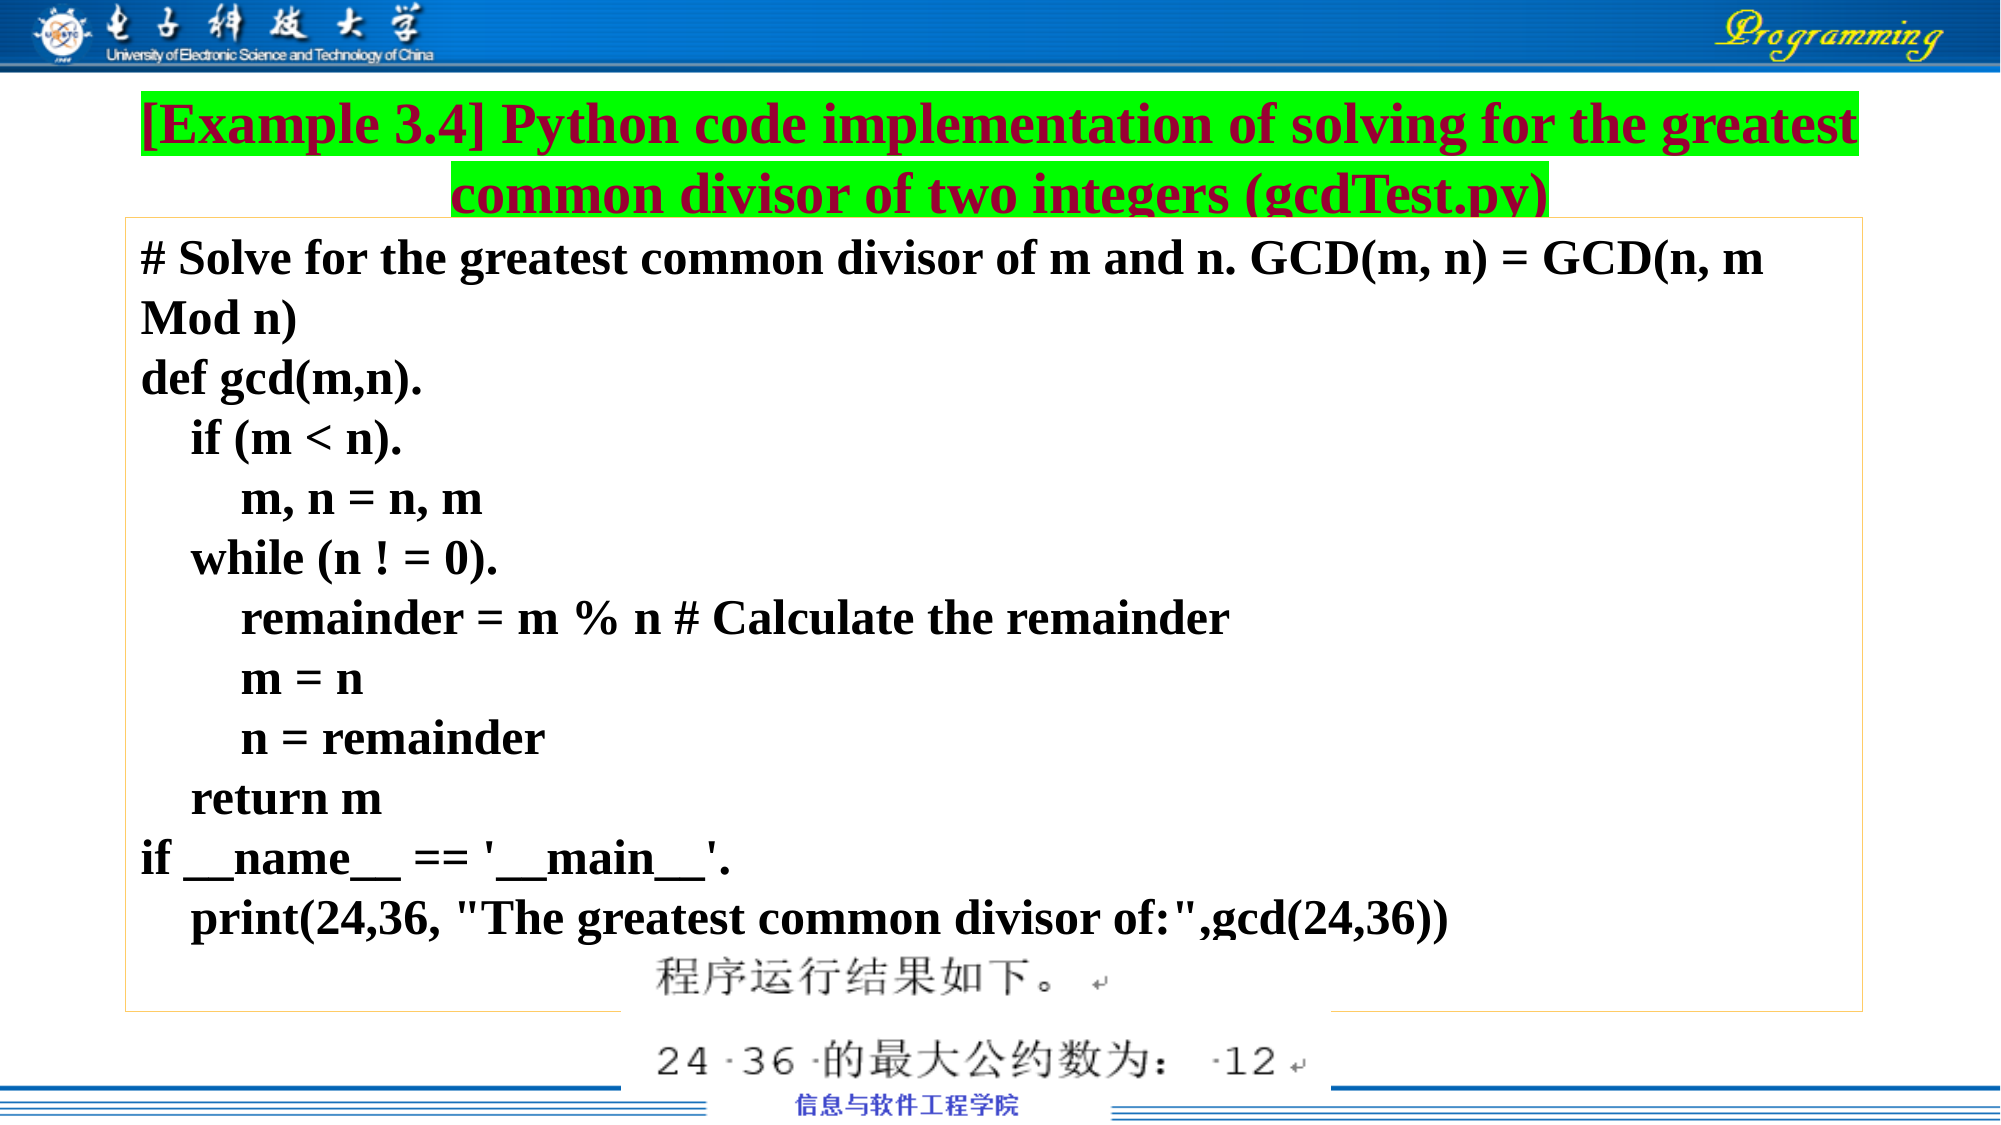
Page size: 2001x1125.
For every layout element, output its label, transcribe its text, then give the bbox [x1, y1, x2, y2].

text_box # Solve for the greatest common divisor of m and n. GCD(m, n) = GCD(n, m Mod n) def gcd(m,n). if (m < n). m, n = n, m while (n ! = 0). remainder = m % n # Calculate the remainder m = n n = remainder return m if __name__ == '__main__'. print(24,36, "The greatest common divisor of:",gcd(24,36)) [125, 217, 1863, 1012]
title [Example 3.4] Python code implementation of solving for the greatest common divisor of two integers (gcdTest.py) [43, 108, 1957, 201]
picture [0, 0, 2001, 1125]
